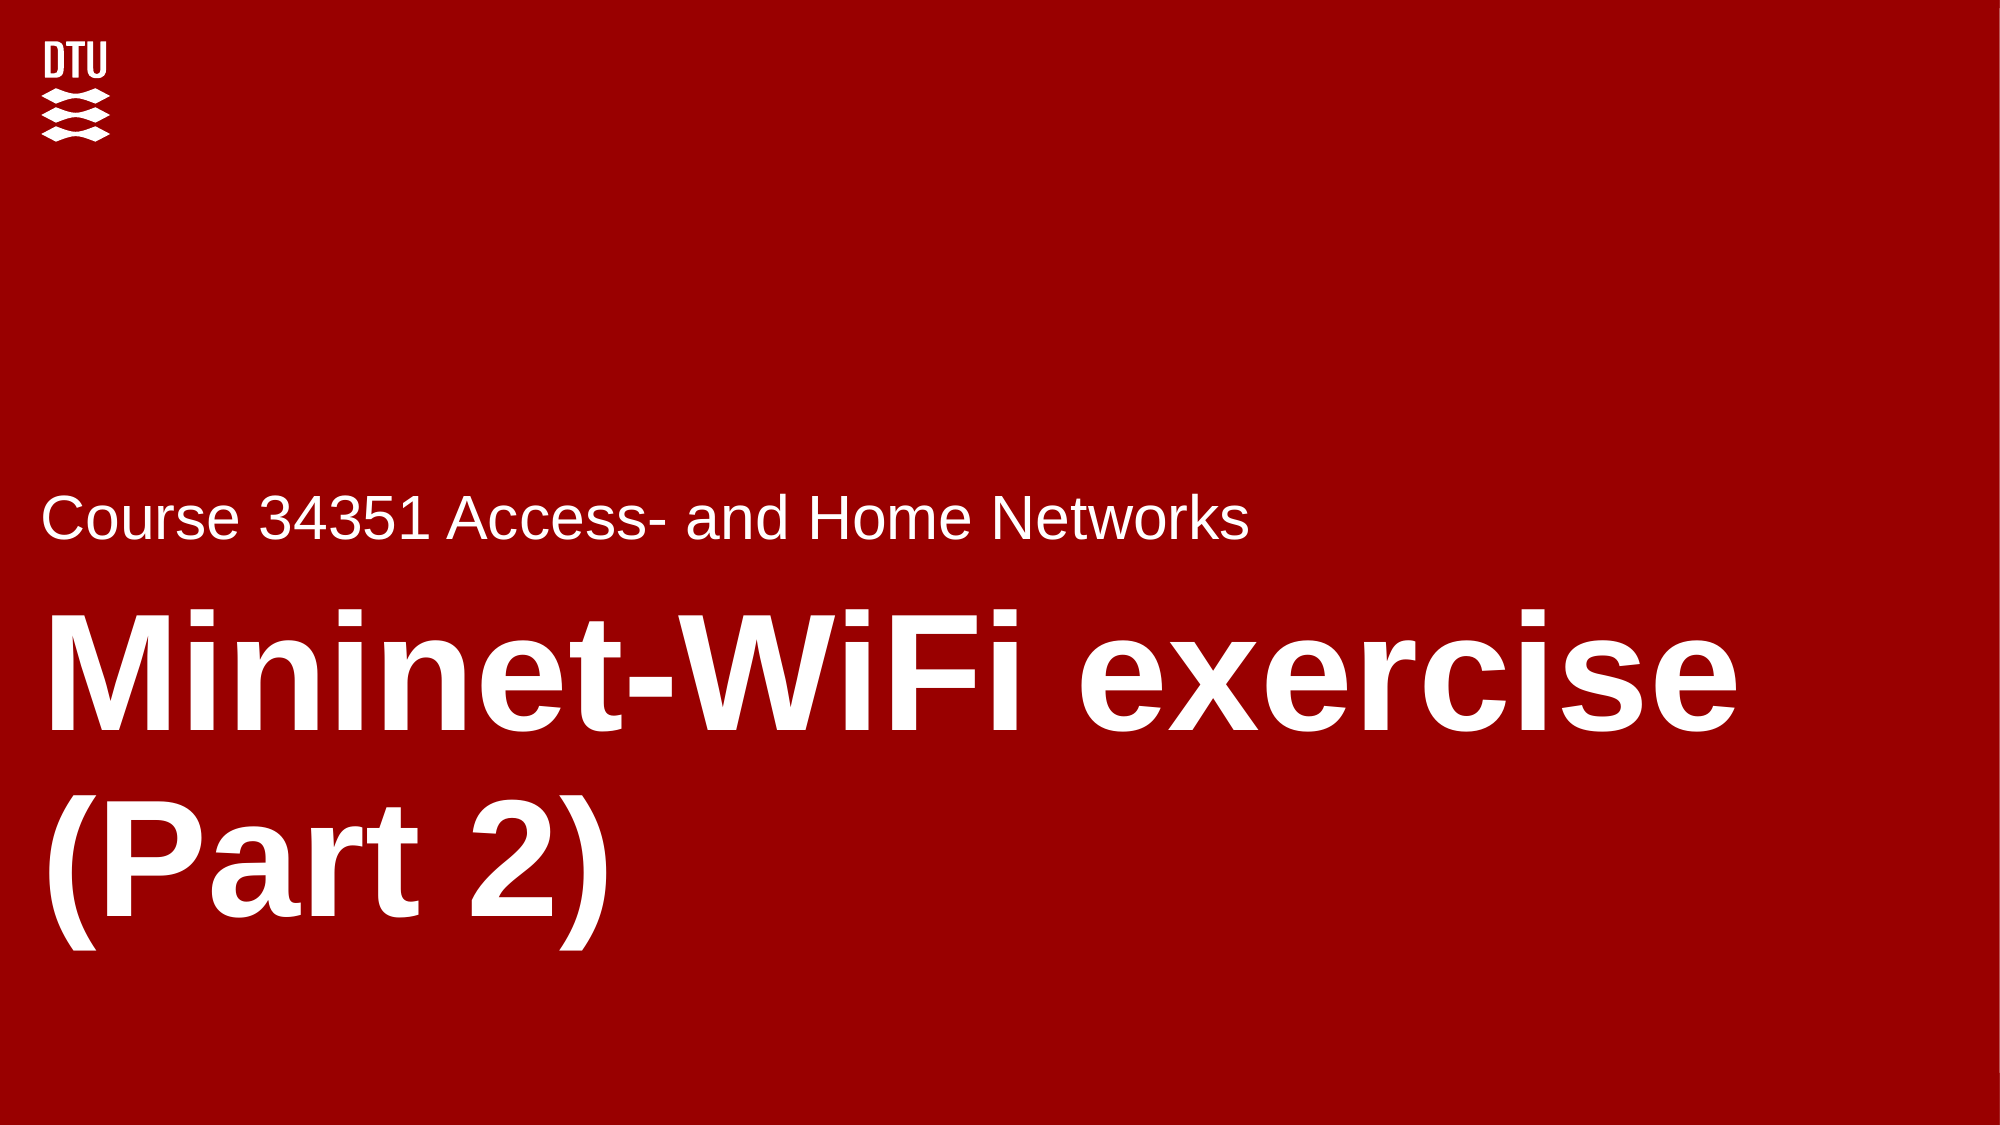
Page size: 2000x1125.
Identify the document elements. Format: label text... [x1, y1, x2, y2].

title Mininet-WiFi exercise (Part 2) [40, 581, 1820, 1026]
subtitle Course 34351 Access- and Home Networks [40, 279, 1819, 553]
